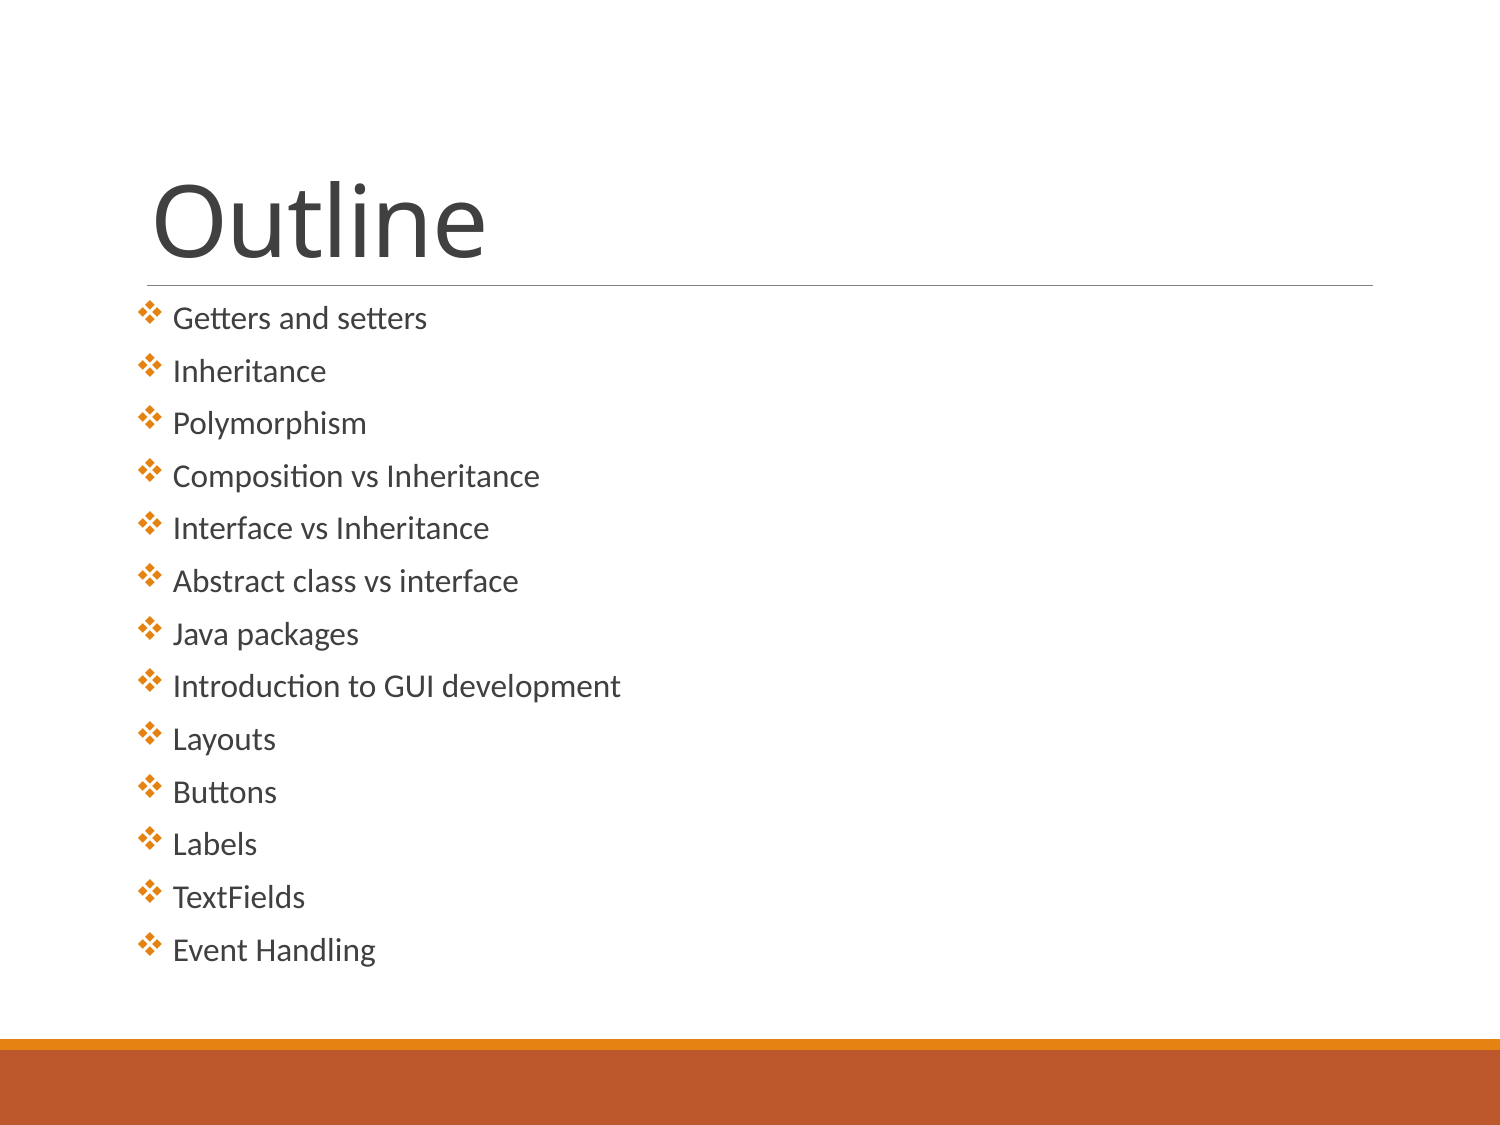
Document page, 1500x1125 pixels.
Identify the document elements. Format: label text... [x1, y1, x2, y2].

title Outline [135, 47, 1373, 285]
list Getters and setters Inheritance Polymorphism Composition vs Inheritance Interface vs Inheritance Abstract class vs interface Java packages Introduction to GUI development Layouts Buttons Labels TextFields Event Handling [135, 293, 904, 954]
